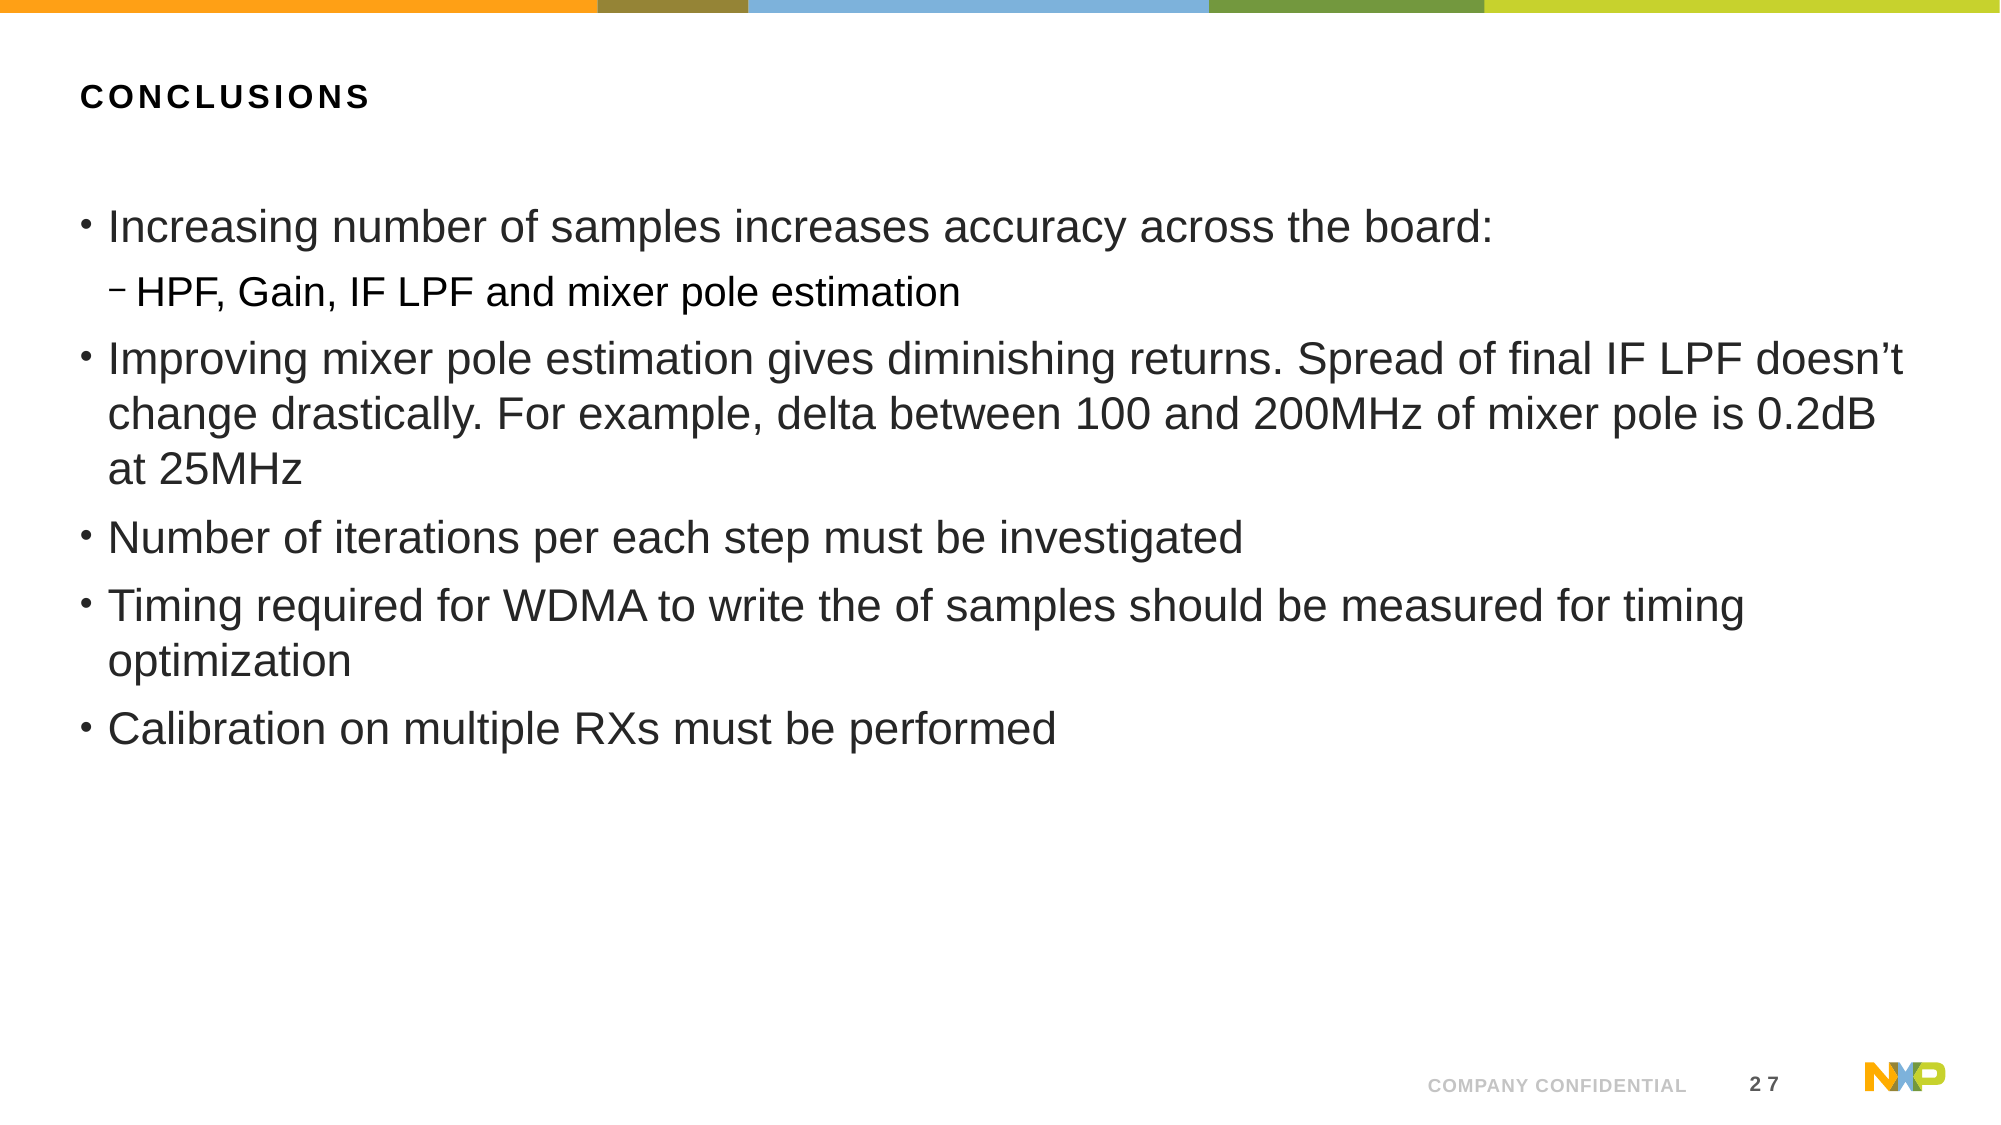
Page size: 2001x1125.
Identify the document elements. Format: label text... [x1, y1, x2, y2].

title Conclusions [64, 67, 1940, 176]
list Increasing number of samples increases accuracy across the board: HPF, Gain, IF LPF and mixer pole estimation Improving mixer pole estimation gives diminishing returns. Spread of final IF LPF doesn’t change drastically. For example, delta between 100 and 200MHz of mixer pole is 0.2dB at 25MHz Number of iterations per each step must be investigated Timing required for WDMA to write the of samples should be measured for timing optimization Calibration on multiple RXs must be performed [64, 189, 1940, 955]
